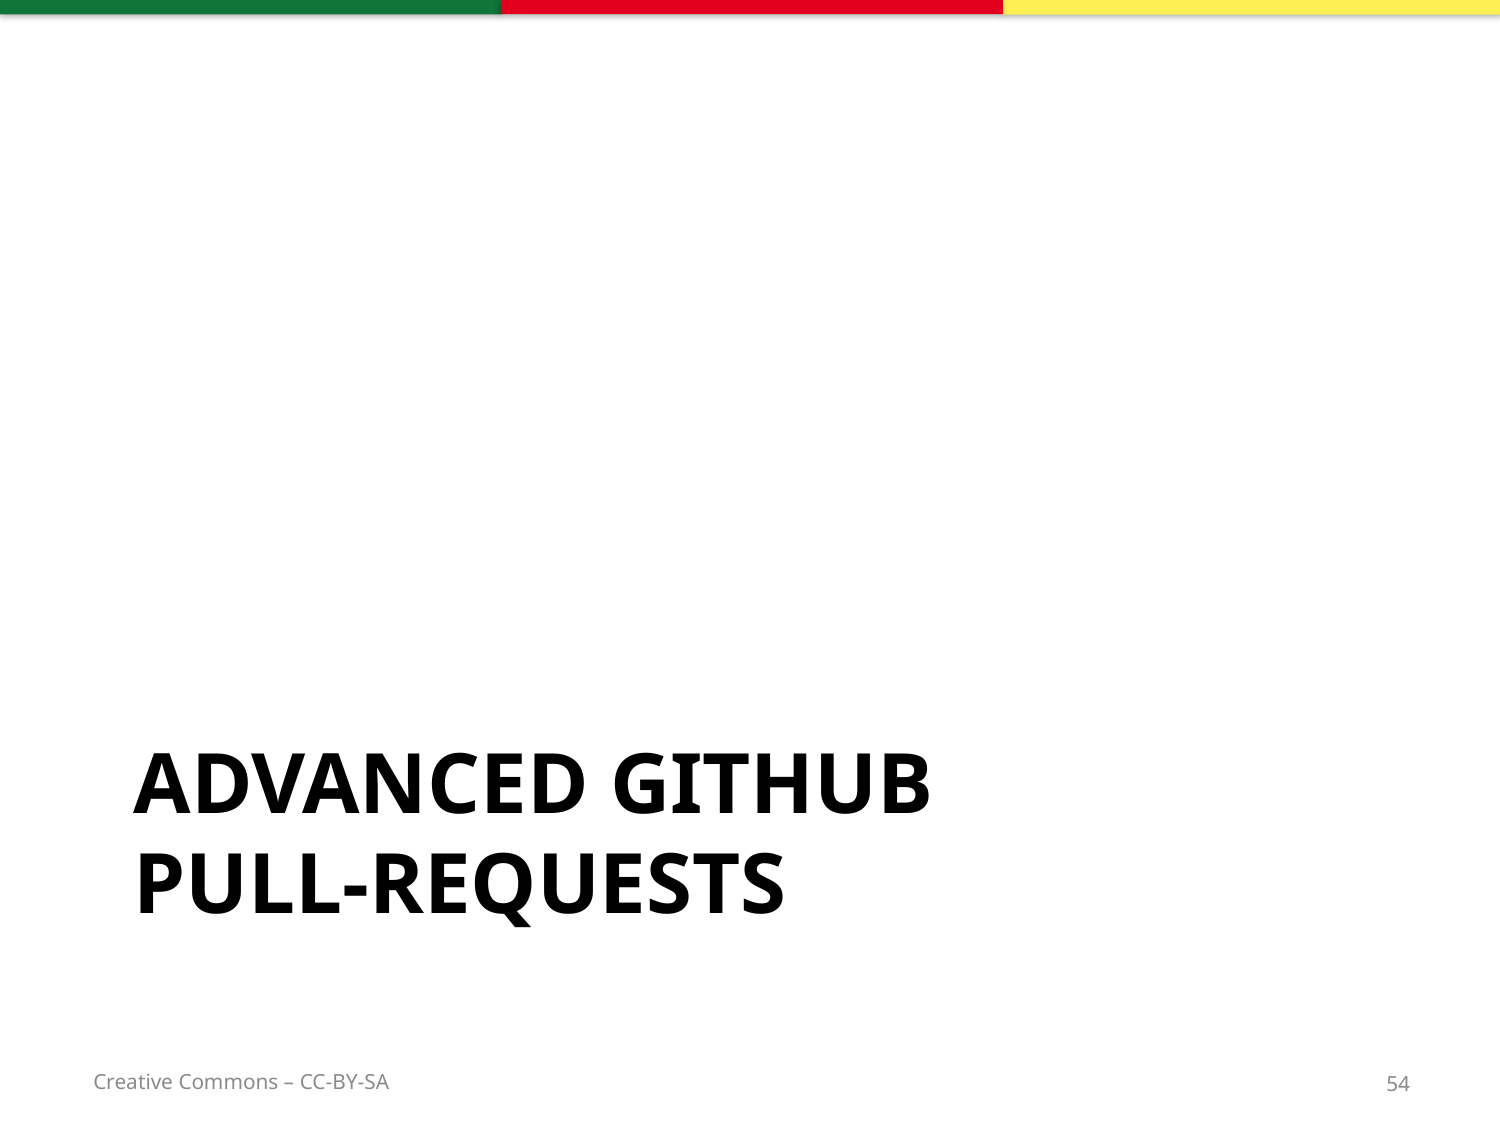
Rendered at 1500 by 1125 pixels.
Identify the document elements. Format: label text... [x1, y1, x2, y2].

title Advanced Github Pull-Requests [118, 722, 1394, 947]
slide_number 54 [1074, 1066, 1425, 1103]
